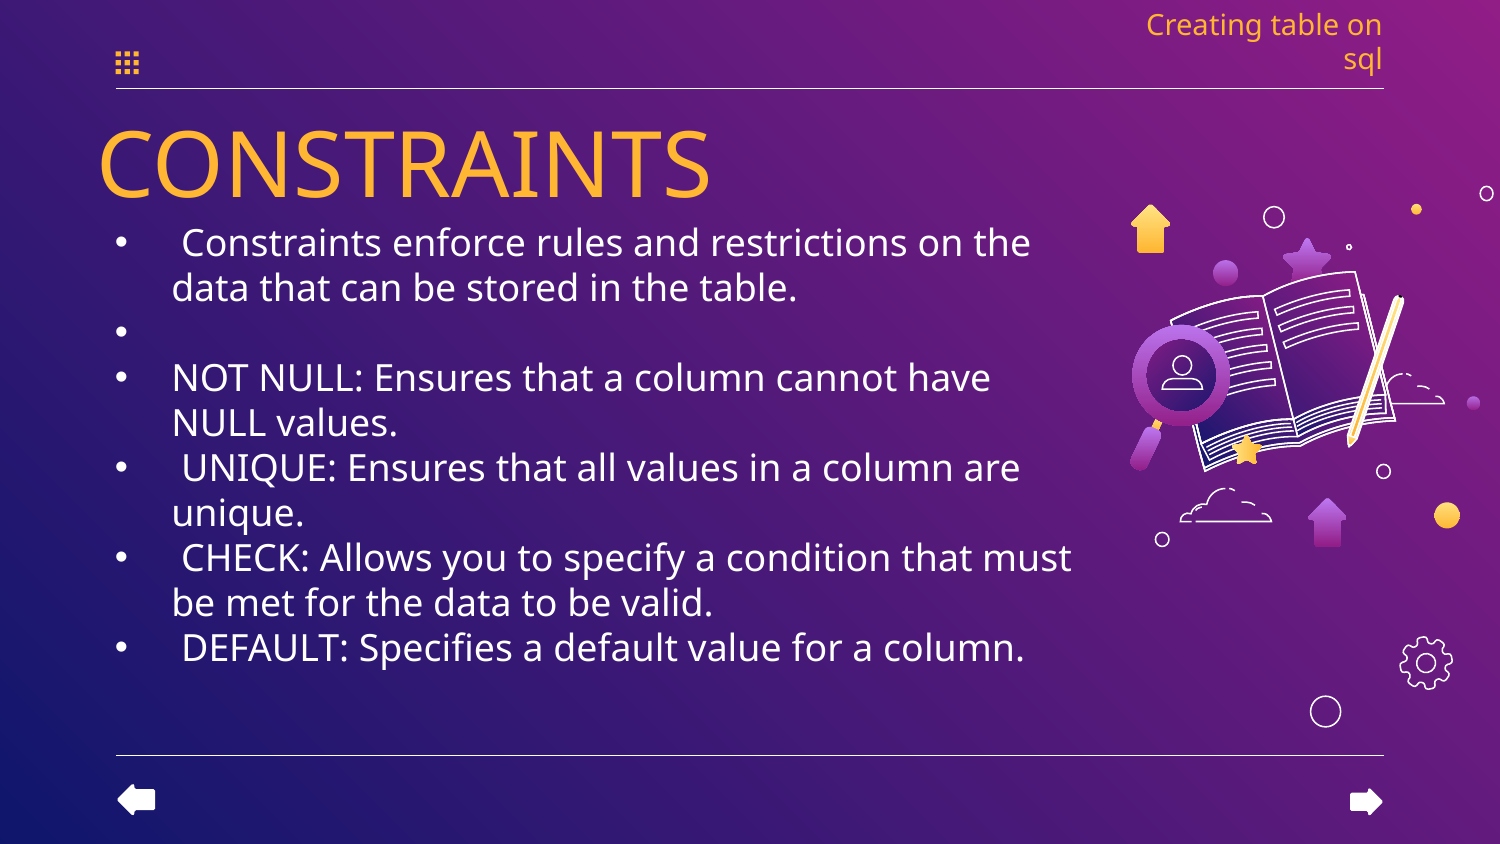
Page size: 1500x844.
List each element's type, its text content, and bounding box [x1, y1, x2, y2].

subtitle ​ Constraints enforce rules and restrictions on the data that can be stored in the table.​ ​ NOT NULL: Ensures that a column cannot have NULL values.​ UNIQUE: Ensures that all values in a column are unique.​ CHECK: Allows you to specify a condition that must be met for the data to be valid.​ DEFAULT: Specifies a default value for a column.​ [81, 203, 1124, 731]
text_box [115, 50, 139, 75]
text_box [1350, 788, 1383, 816]
title CONSTRAINTS [81, 90, 1086, 205]
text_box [1128, 203, 1481, 547]
text_box Creating table on sql [1090, 19, 1383, 63]
text_box [117, 784, 156, 816]
text_box [109, 45, 145, 81]
text_box [1400, 636, 1453, 690]
